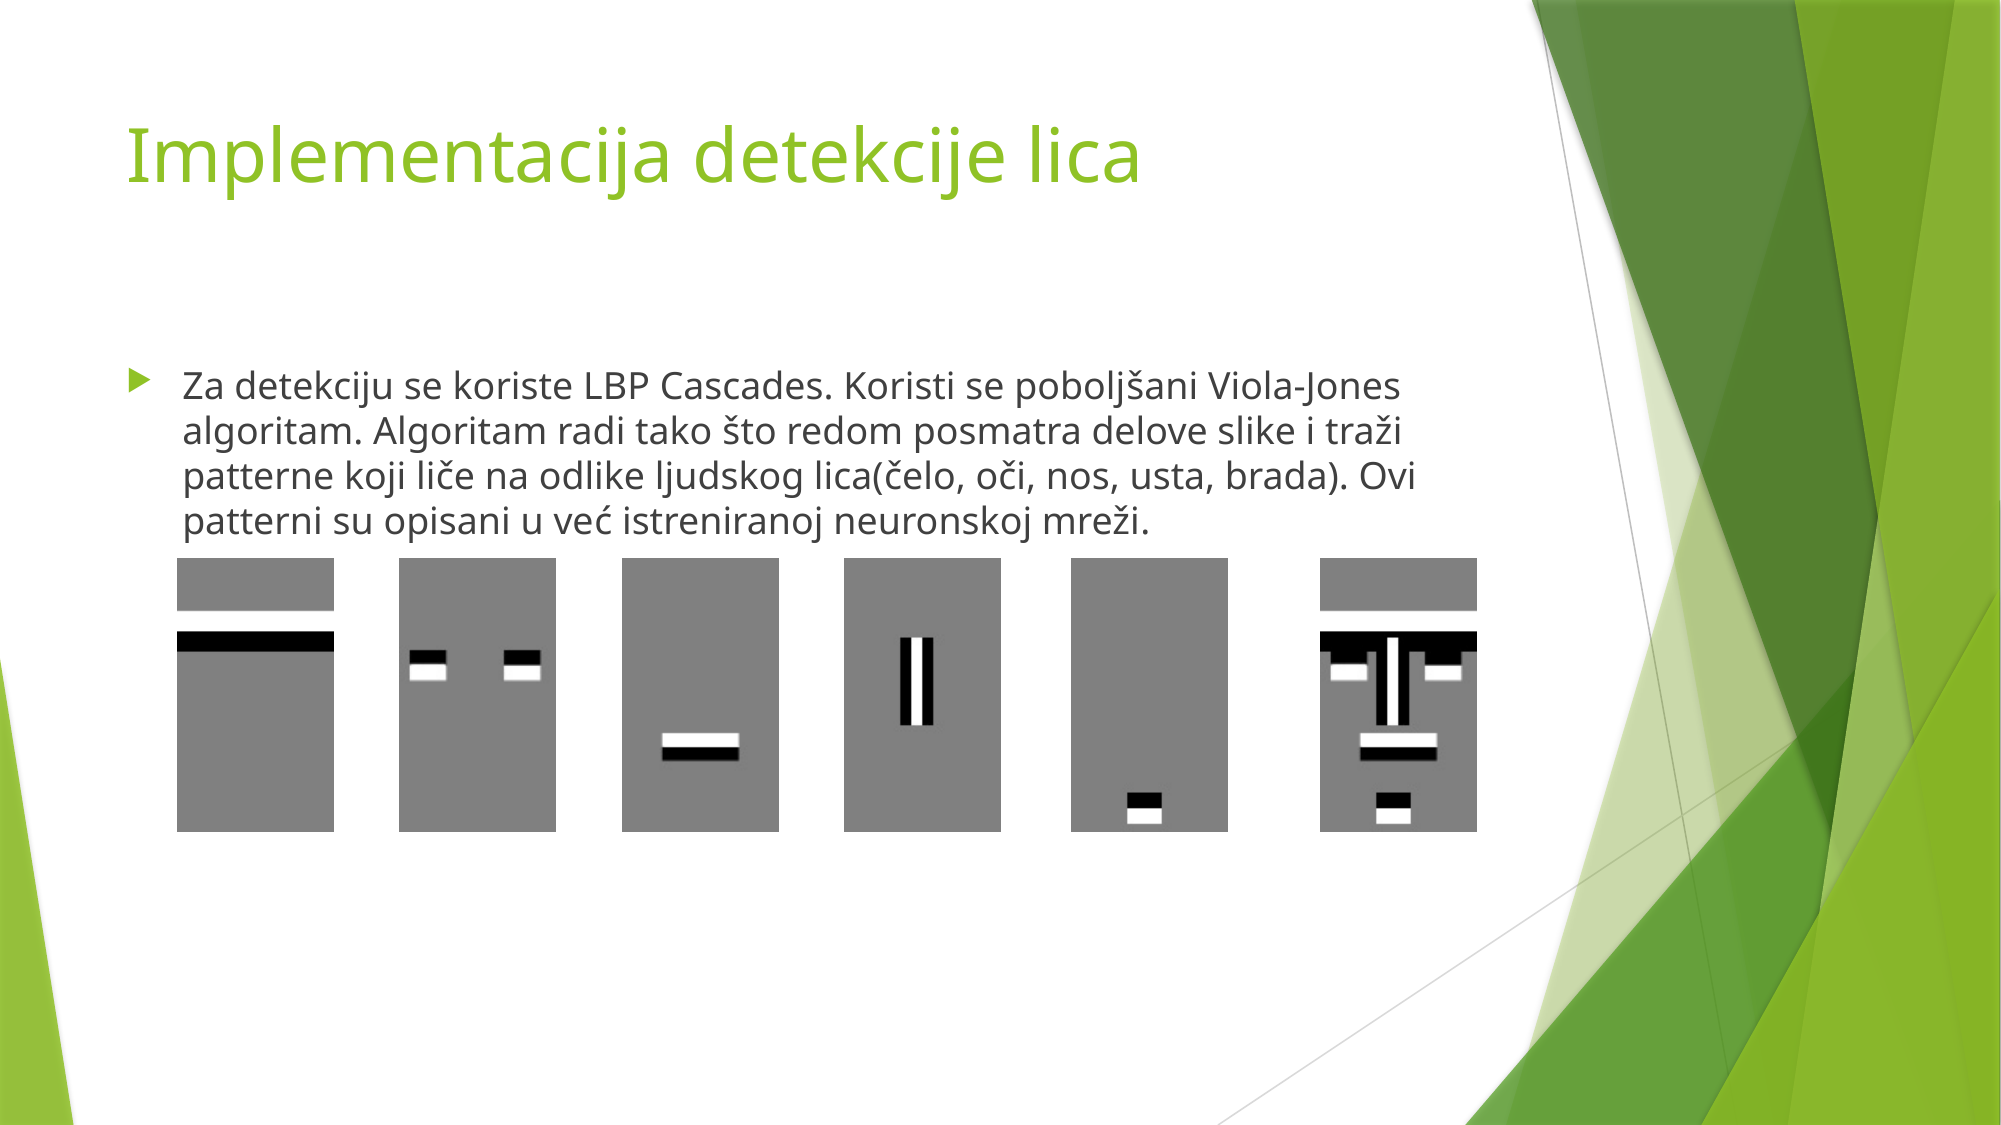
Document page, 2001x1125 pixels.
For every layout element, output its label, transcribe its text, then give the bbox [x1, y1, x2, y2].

picture [399, 557, 557, 833]
picture [621, 557, 779, 833]
picture [176, 557, 334, 833]
list Za detekciju se koriste LBP Cascades. Koristi se poboljšani Viola-Jones algoritam. Algoritam radi tako što redom posmatra delove slike i traži patterne koji liče na odlike ljudskog lica(čelo, oči, nos, usta, brada). Ovi patterni su opisani u već istreniranoj neuronskoj mreži. [111, 354, 1522, 929]
picture [843, 557, 1002, 833]
picture [1319, 557, 1477, 833]
picture [1071, 557, 1229, 833]
title Implementacija detekcije lica [111, 99, 1522, 317]
